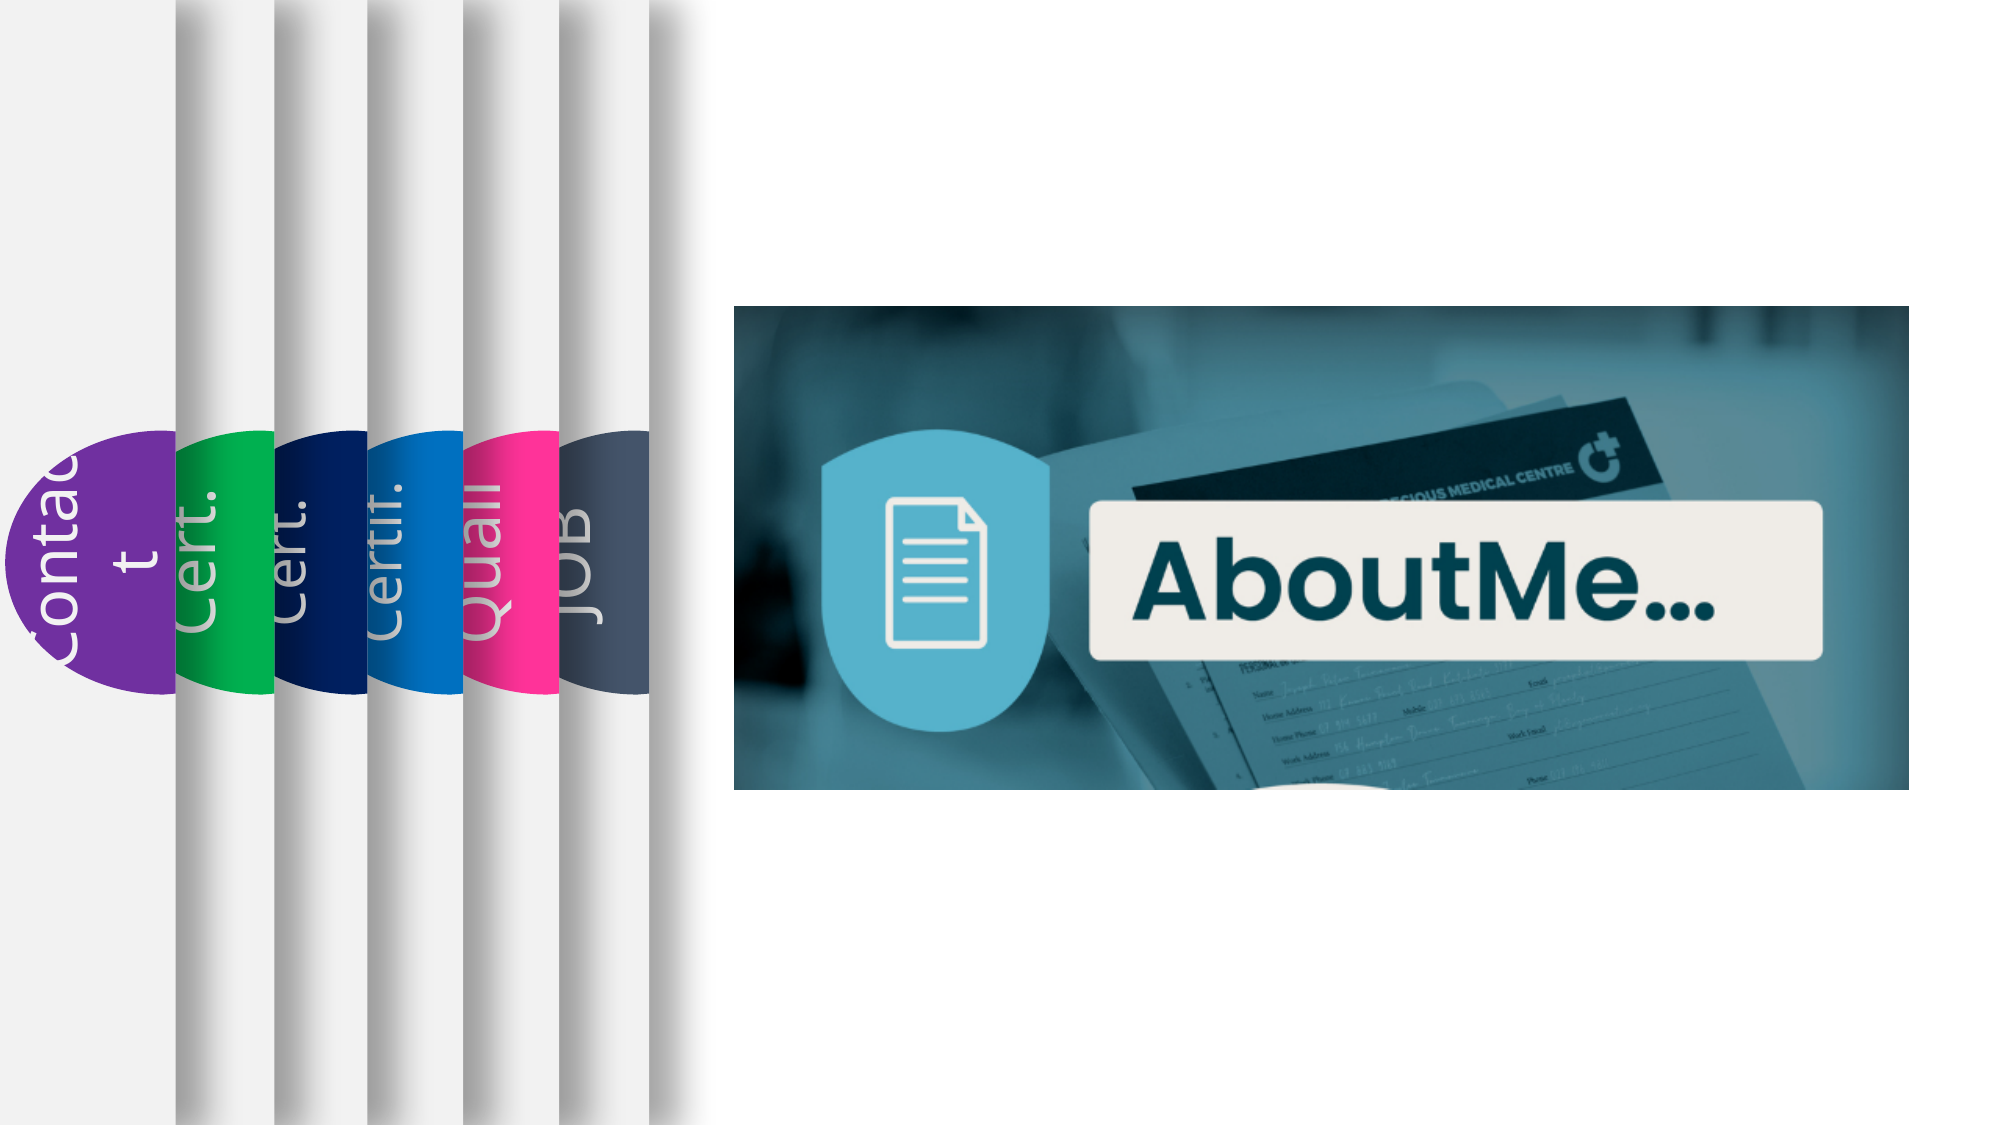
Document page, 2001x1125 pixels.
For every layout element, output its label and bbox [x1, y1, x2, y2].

text_box [560, 0, 650, 1125]
text_box [464, 0, 560, 1125]
text_box [368, 0, 464, 1125]
picture [734, 306, 1909, 790]
text_box [275, 0, 368, 1125]
text_box [0, 0, 176, 1125]
text_box [176, 0, 275, 1125]
